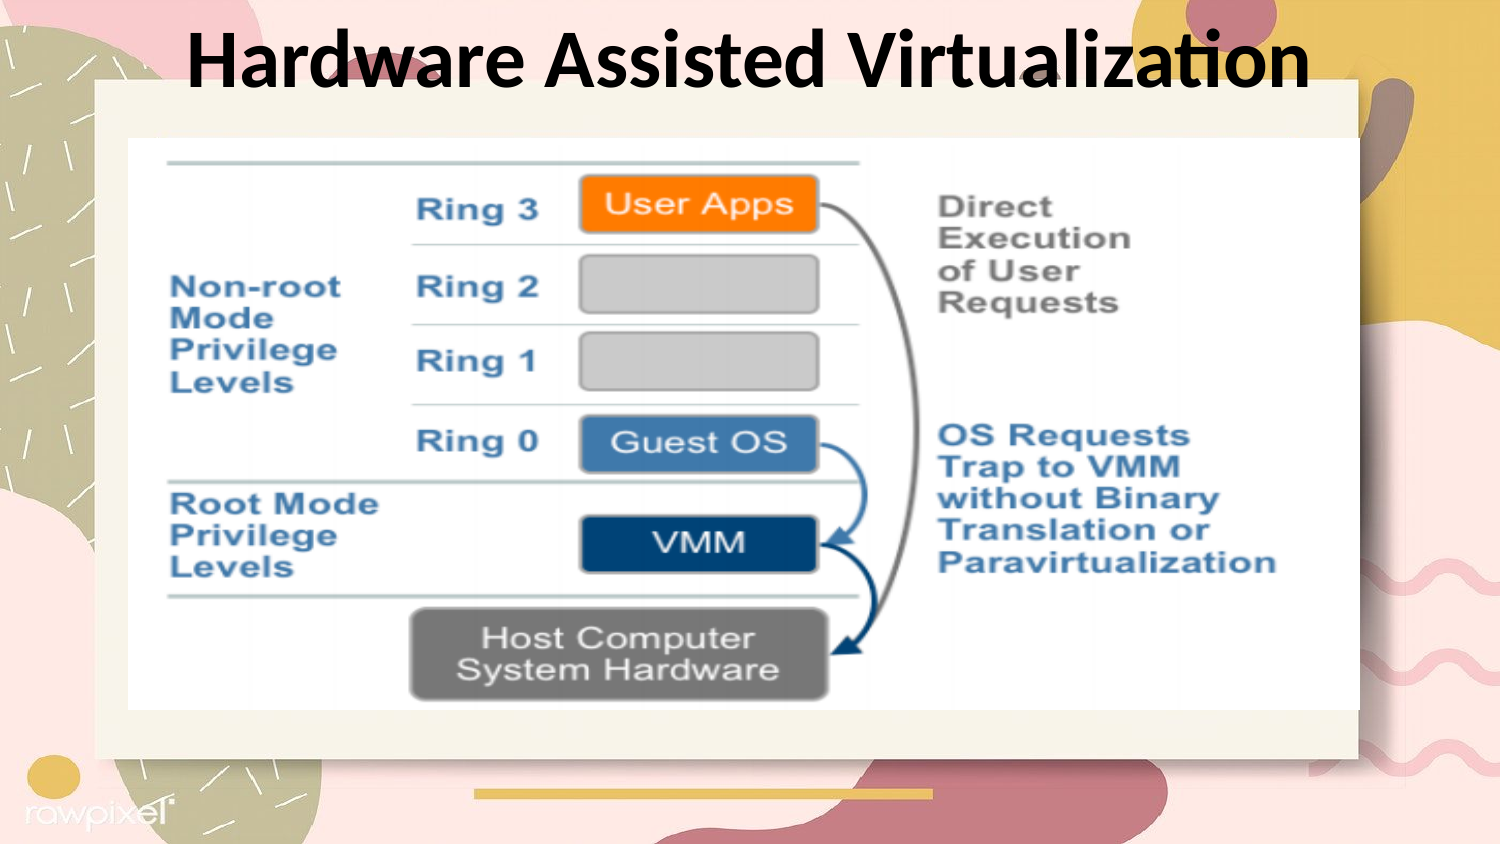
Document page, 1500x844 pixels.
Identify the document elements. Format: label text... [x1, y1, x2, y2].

picture [0, 0, 1500, 844]
title Hardware Assisted Virtualization [75, 33, 1425, 175]
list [128, 137, 1360, 710]
